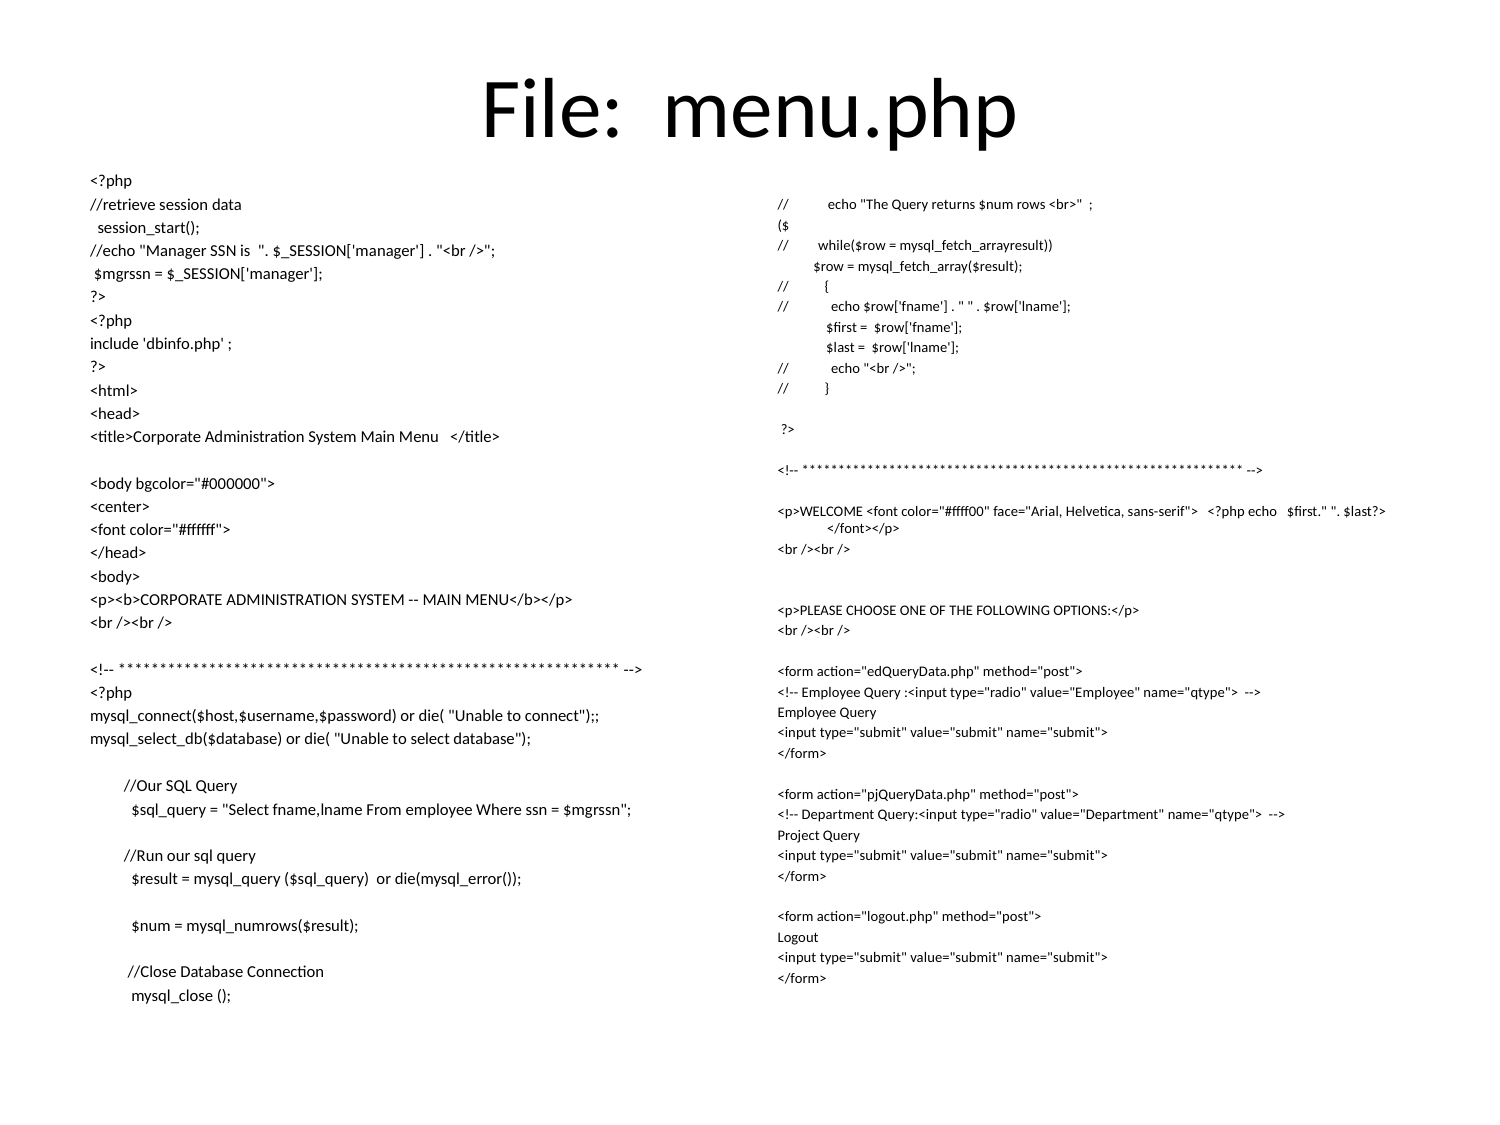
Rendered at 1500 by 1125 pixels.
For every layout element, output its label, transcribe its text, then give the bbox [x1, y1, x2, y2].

list // echo "The Query returns $num rows <br>" ; ($ // while($row = mysql_fetch_arrayresult)) $row = mysql_fetch_array($result); // { // echo $row['fname'] . " " . $row['lname']; $first = $row['fname']; $last = $row['lname']; // echo "<br />"; // } ?> <!-- ************************************************************* --> <p>WELCOME <font color="#ffff00" face="Arial, Helvetica, sans-serif"> <?php echo $first." ". $last?> </font></p> <br /><br /> <p>PLEASE CHOOSE ONE OF THE FOLLOWING OPTIONS:</p> <br /><br /> <form action="edQueryData.php" method="post"> <!-- Employee Query :<input type="radio" value="Employee" name="qtype"> --> Employee Query <input type="submit" value="submit" name="submit"> </form> <form action="pjQueryData.php" method="post"> <!-- Department Query:<input type="radio" value="Department" name="qtype"> --> Project Query <input type="submit" value="submit" name="submit"> </form> <form action="logout.php" method="post"> Logout <input type="submit" value="submit" name="submit"> </form> [762, 187, 1425, 1005]
title File: menu.php [75, 45, 1425, 163]
list <?php //retrieve session data session_start(); //echo "Manager SSN is ". $_SESSION['manager'] . "<br />"; $mgrssn = $_SESSION['manager']; ?> <?php include 'dbinfo.php' ; ?> <html> <head> <title>Corporate Administration System Main Menu </title> <body bgcolor="#000000"> <center> <font color="#ffffff"> </head> <body> <p><b>CORPORATE ADMINISTRATION SYSTEM -- MAIN MENU</b></p> <br /><br /> <!-- ************************************************************* --> <?php mysql_connect($host,$username,$password) or die( "Unable to connect");; mysql_select_db($database) or die( "Unable to select database"); //Our SQL Query $sql_query = "Select fname,lname From employee Where ssn = $mgrssn"; //Run our sql query $result = mysql_query ($sql_query) or die(mysql_error()); $num = mysql_numrows($result); //Close Database Connection mysql_close (); [75, 162, 738, 1050]
